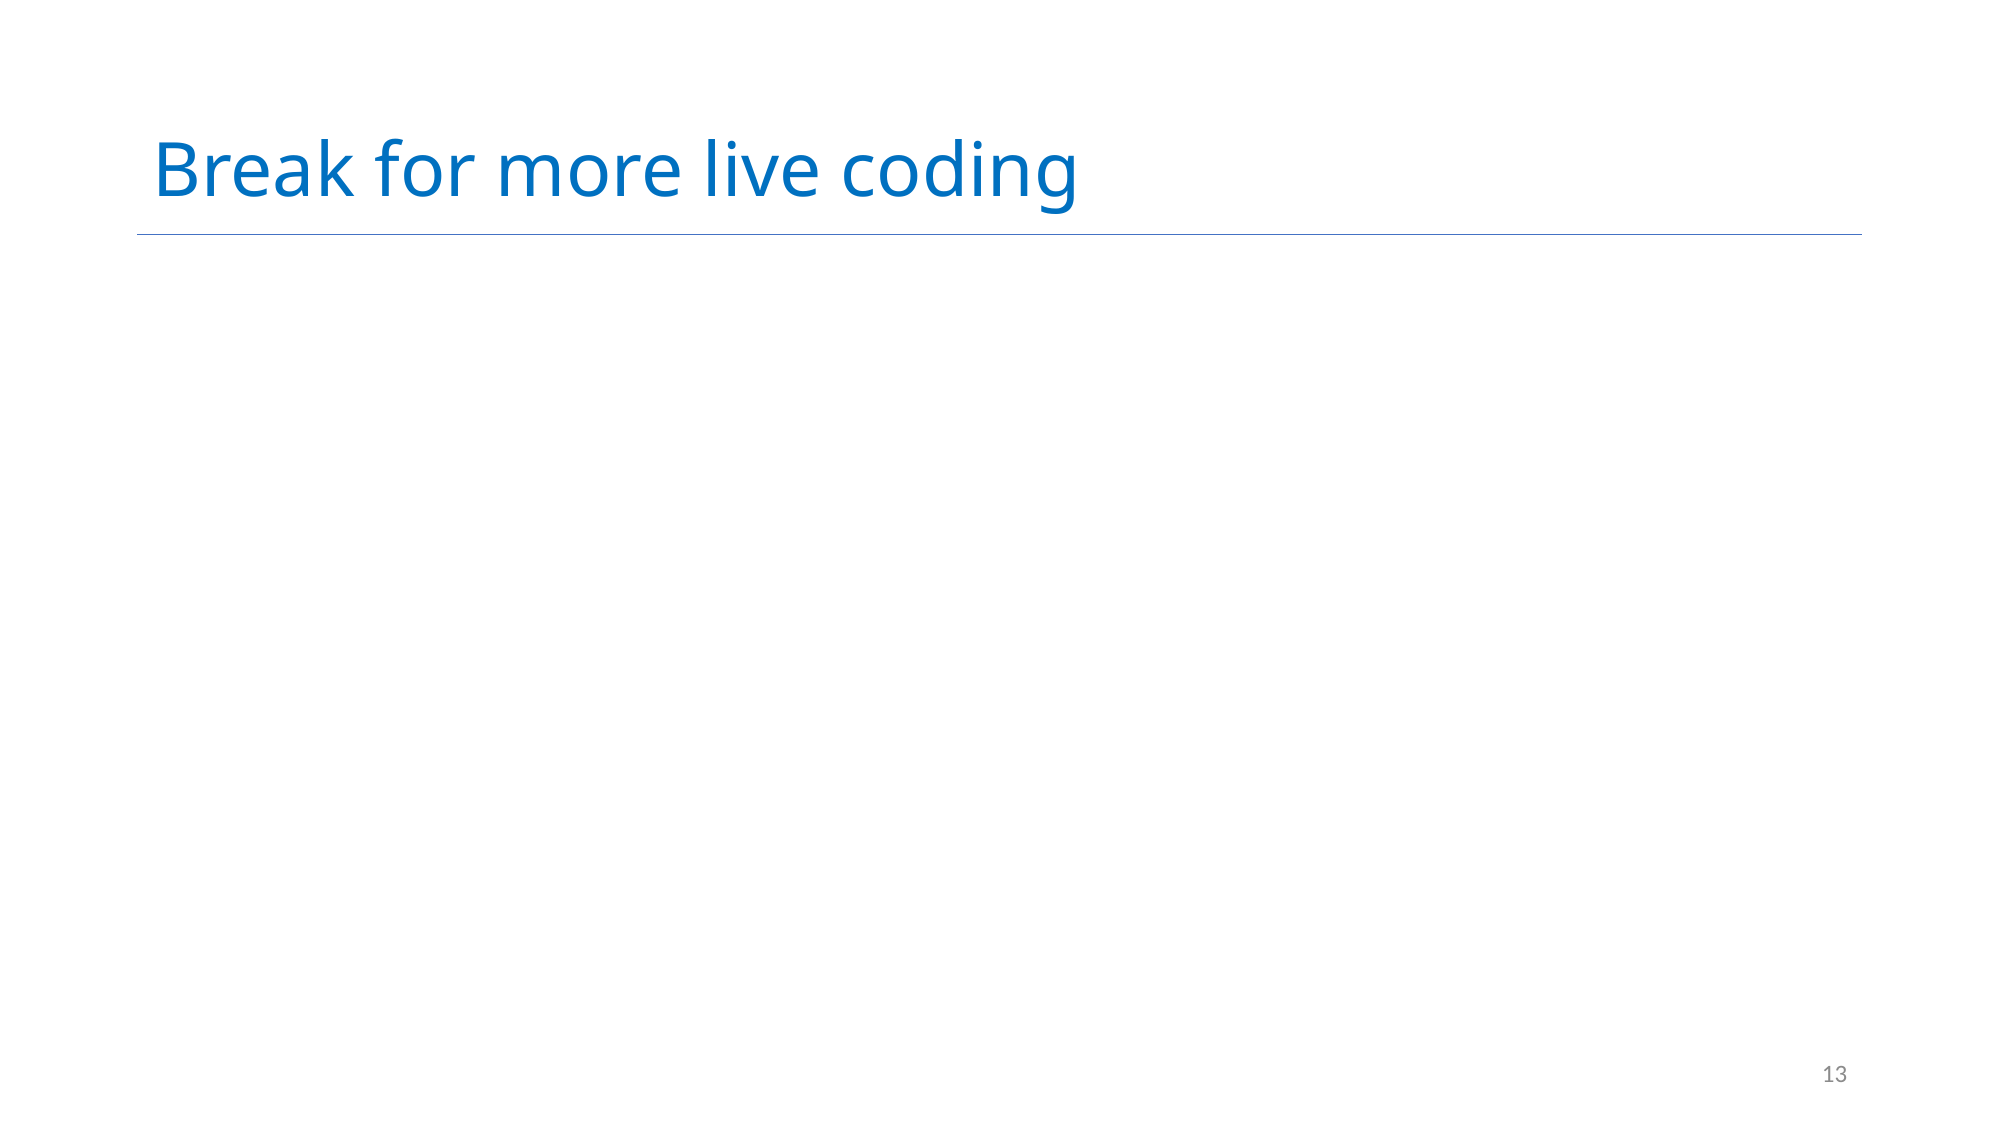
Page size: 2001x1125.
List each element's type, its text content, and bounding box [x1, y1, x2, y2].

slide_number 13 [1412, 1042, 1863, 1103]
title Break for more live coding [137, 3, 1863, 221]
